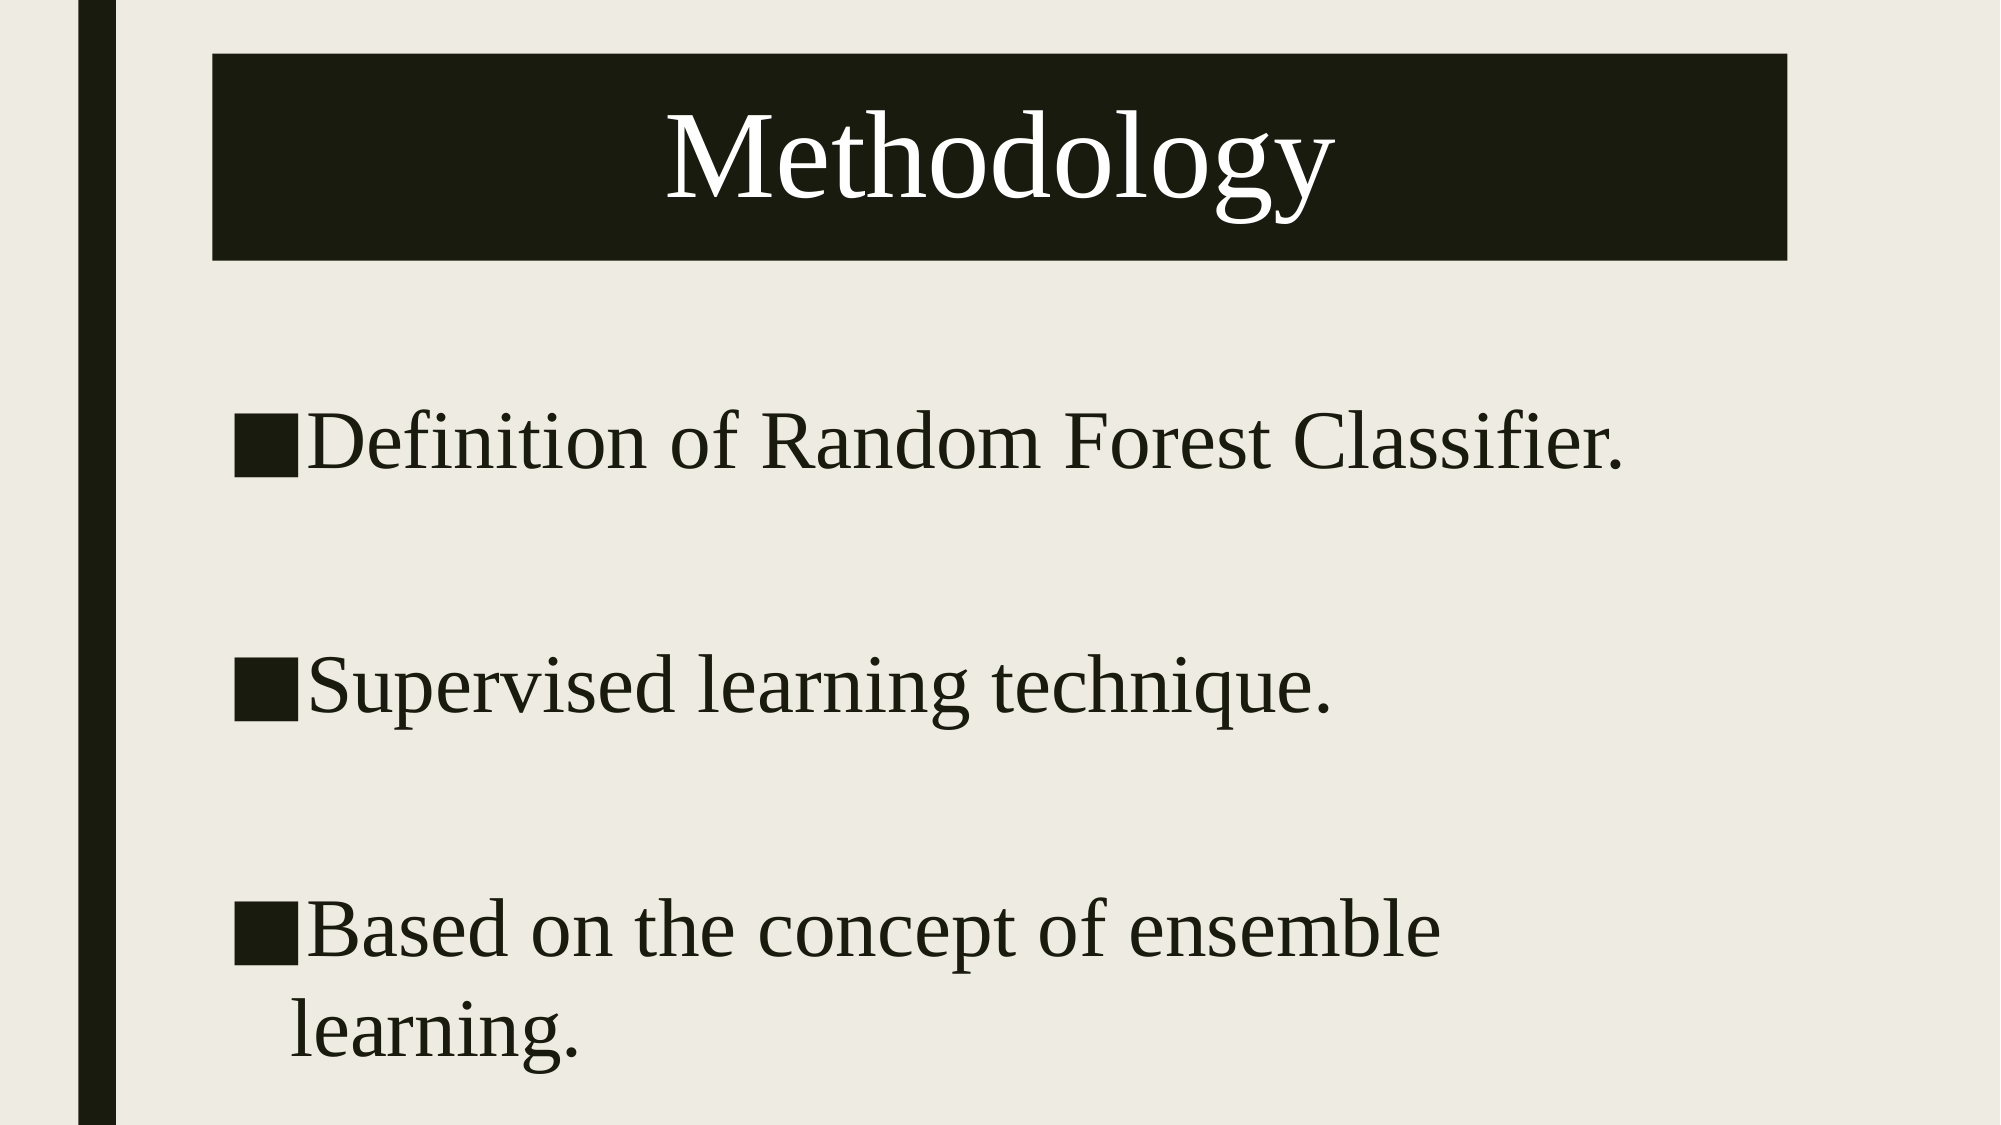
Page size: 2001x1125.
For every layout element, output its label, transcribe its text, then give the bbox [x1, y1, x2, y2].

text_box Definition of Random Forest Classifier. Supervised learning technique. Based on the concept of ensemble learning. [225, 383, 1745, 1074]
title Methodology [212, 53, 1788, 261]
